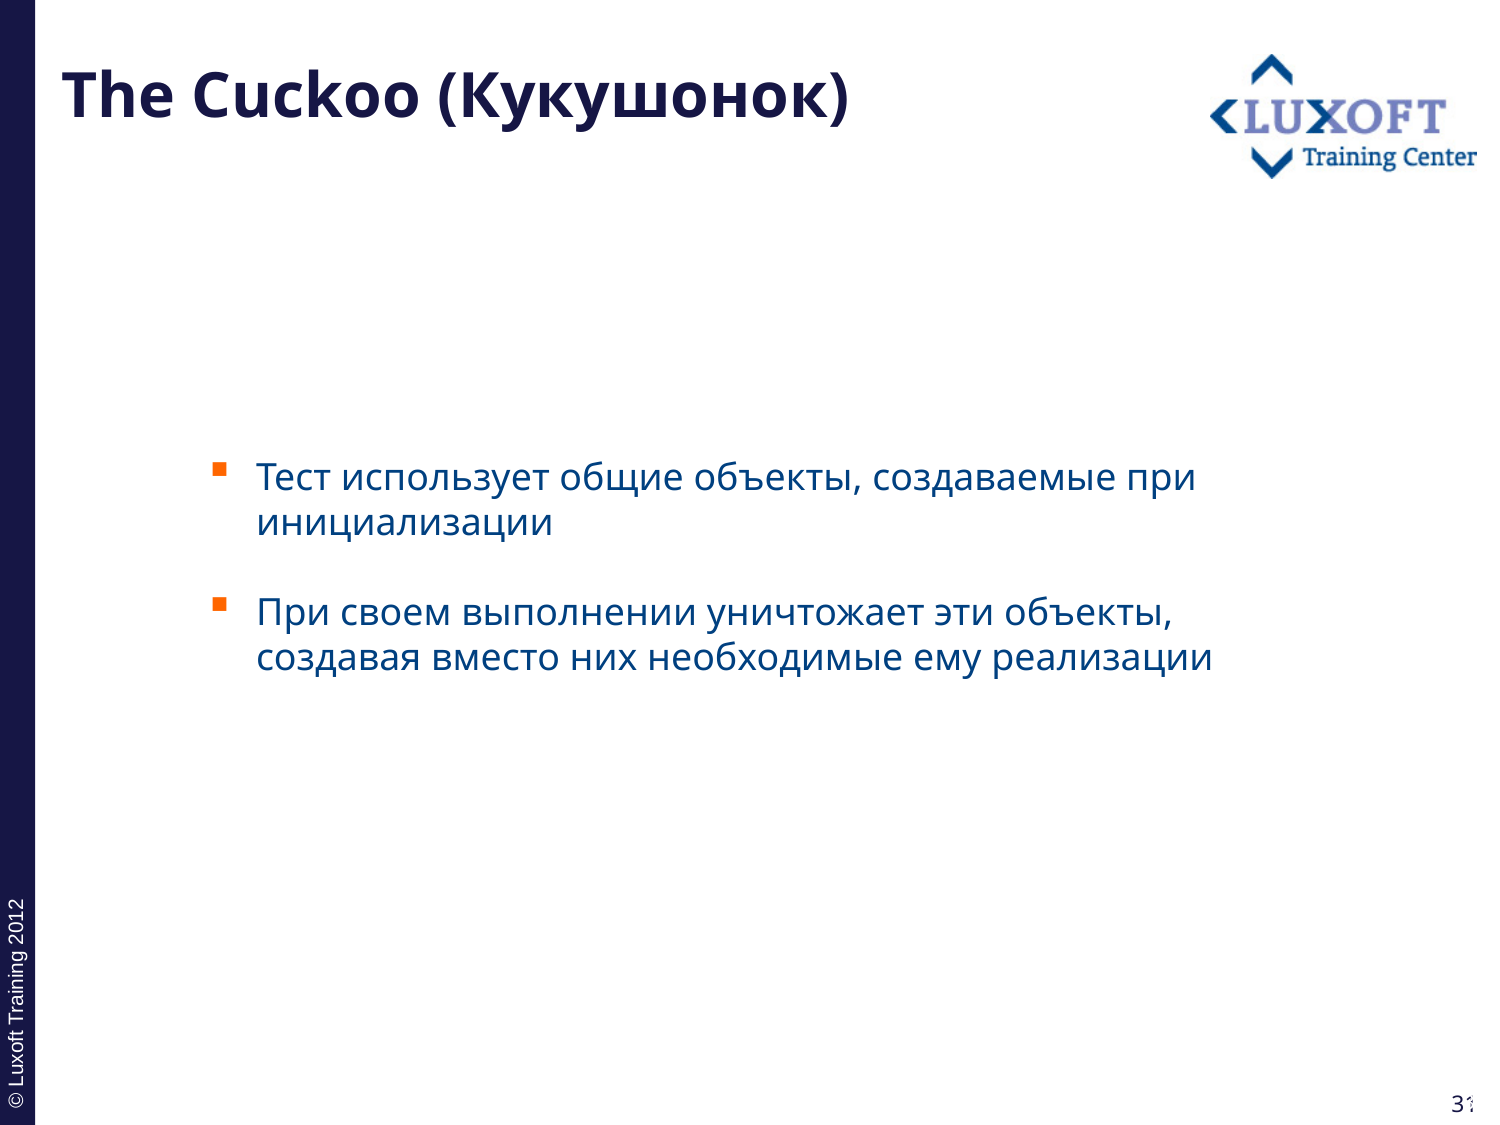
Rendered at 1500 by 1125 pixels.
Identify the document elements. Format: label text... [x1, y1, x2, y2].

title The Cuckoo (Кукушонок) [46, 20, 1397, 165]
picture [1210, 54, 1477, 179]
text_box Тест использует общие объекты, создаваемые при инициализации При своем выполнении уничтожает эти объекты, создавая вместо них необходимые ему реализации [193, 429, 1307, 694]
